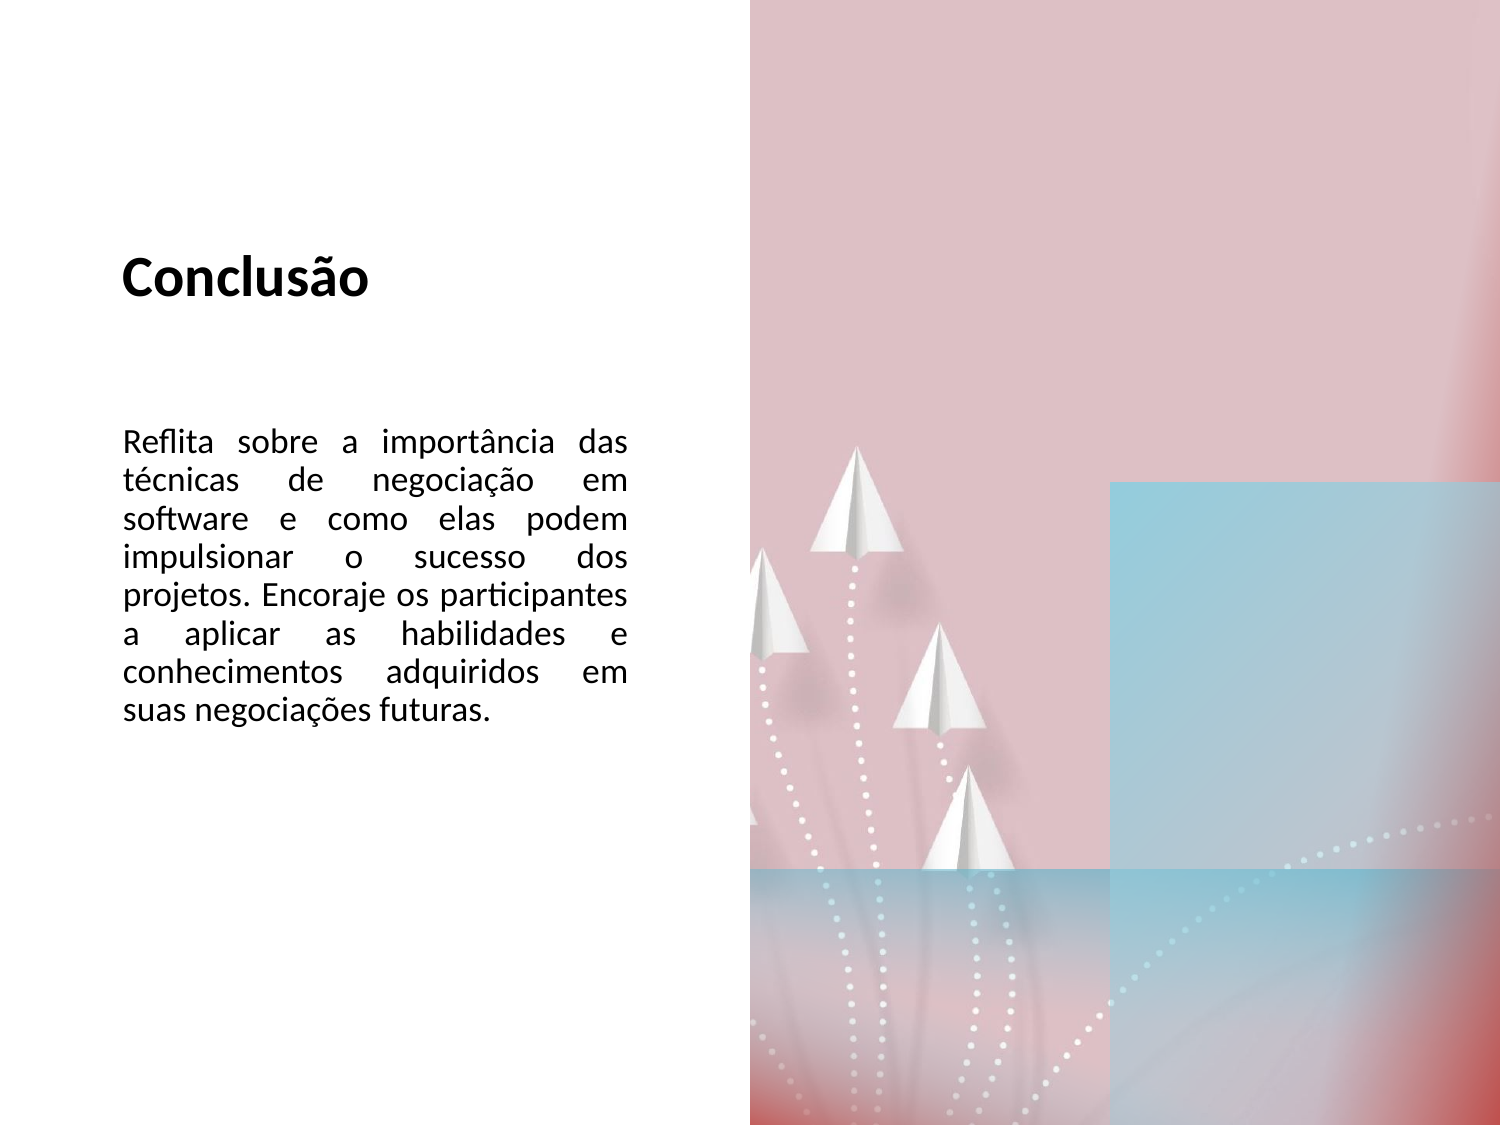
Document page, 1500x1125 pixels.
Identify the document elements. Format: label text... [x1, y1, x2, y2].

text_box Reflita sobre a importância das técnicas de negociação em software e como elas podem impulsionar o sucesso dos projetos. Encoraje os participantes a aplicar as habilidades e conhecimentos adquiridos em suas negociações futuras. [107, 415, 644, 982]
picture [749, 0, 1500, 1125]
title Conclusão [107, 121, 644, 387]
